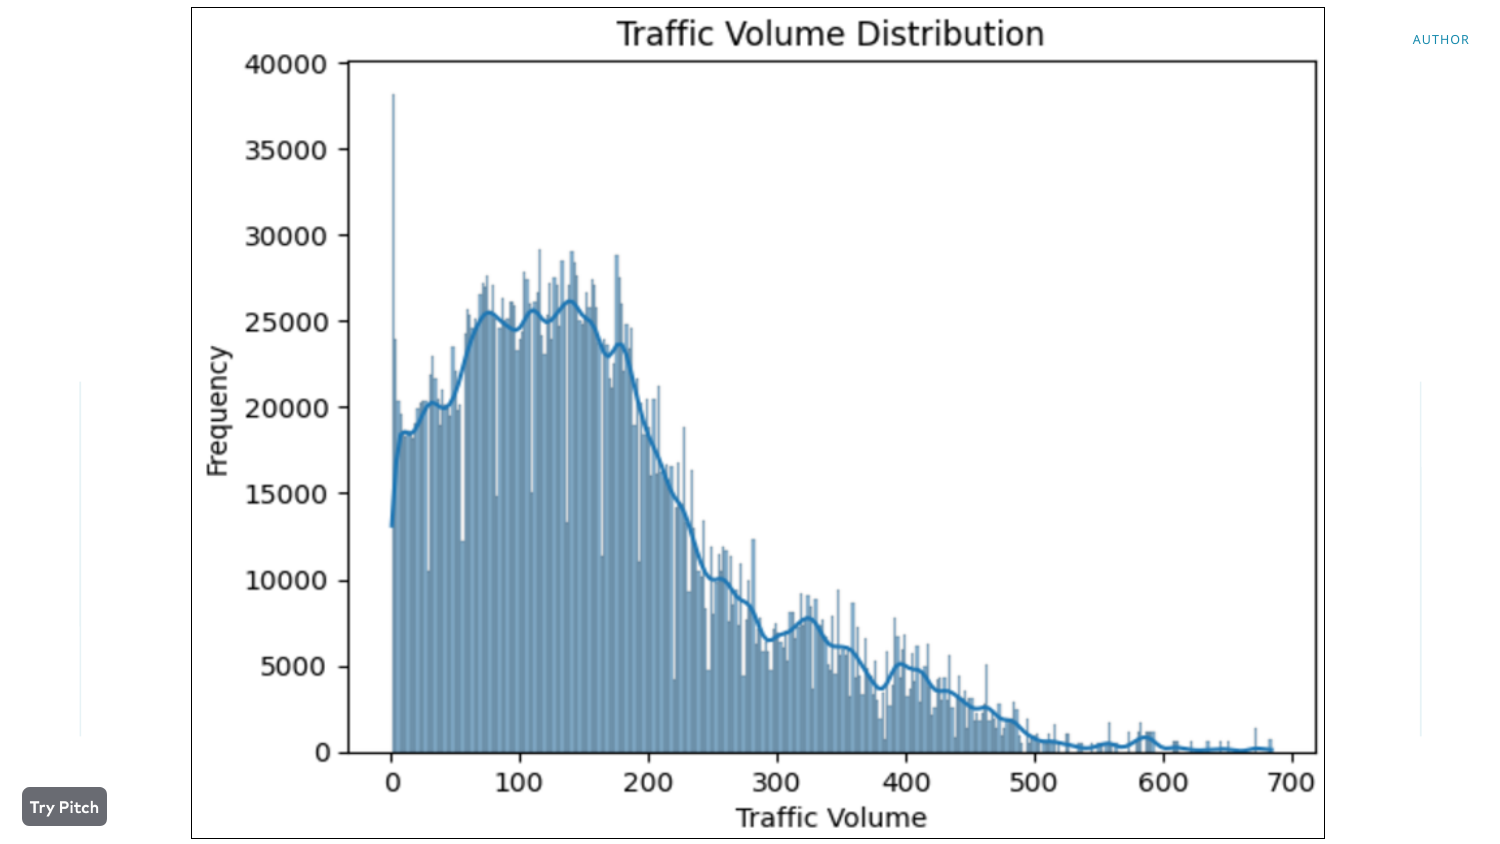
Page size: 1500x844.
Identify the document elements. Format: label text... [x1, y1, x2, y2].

picture [22, 787, 107, 826]
picture [191, 7, 1325, 839]
text_box AUTHOR [1325, 27, 1469, 48]
